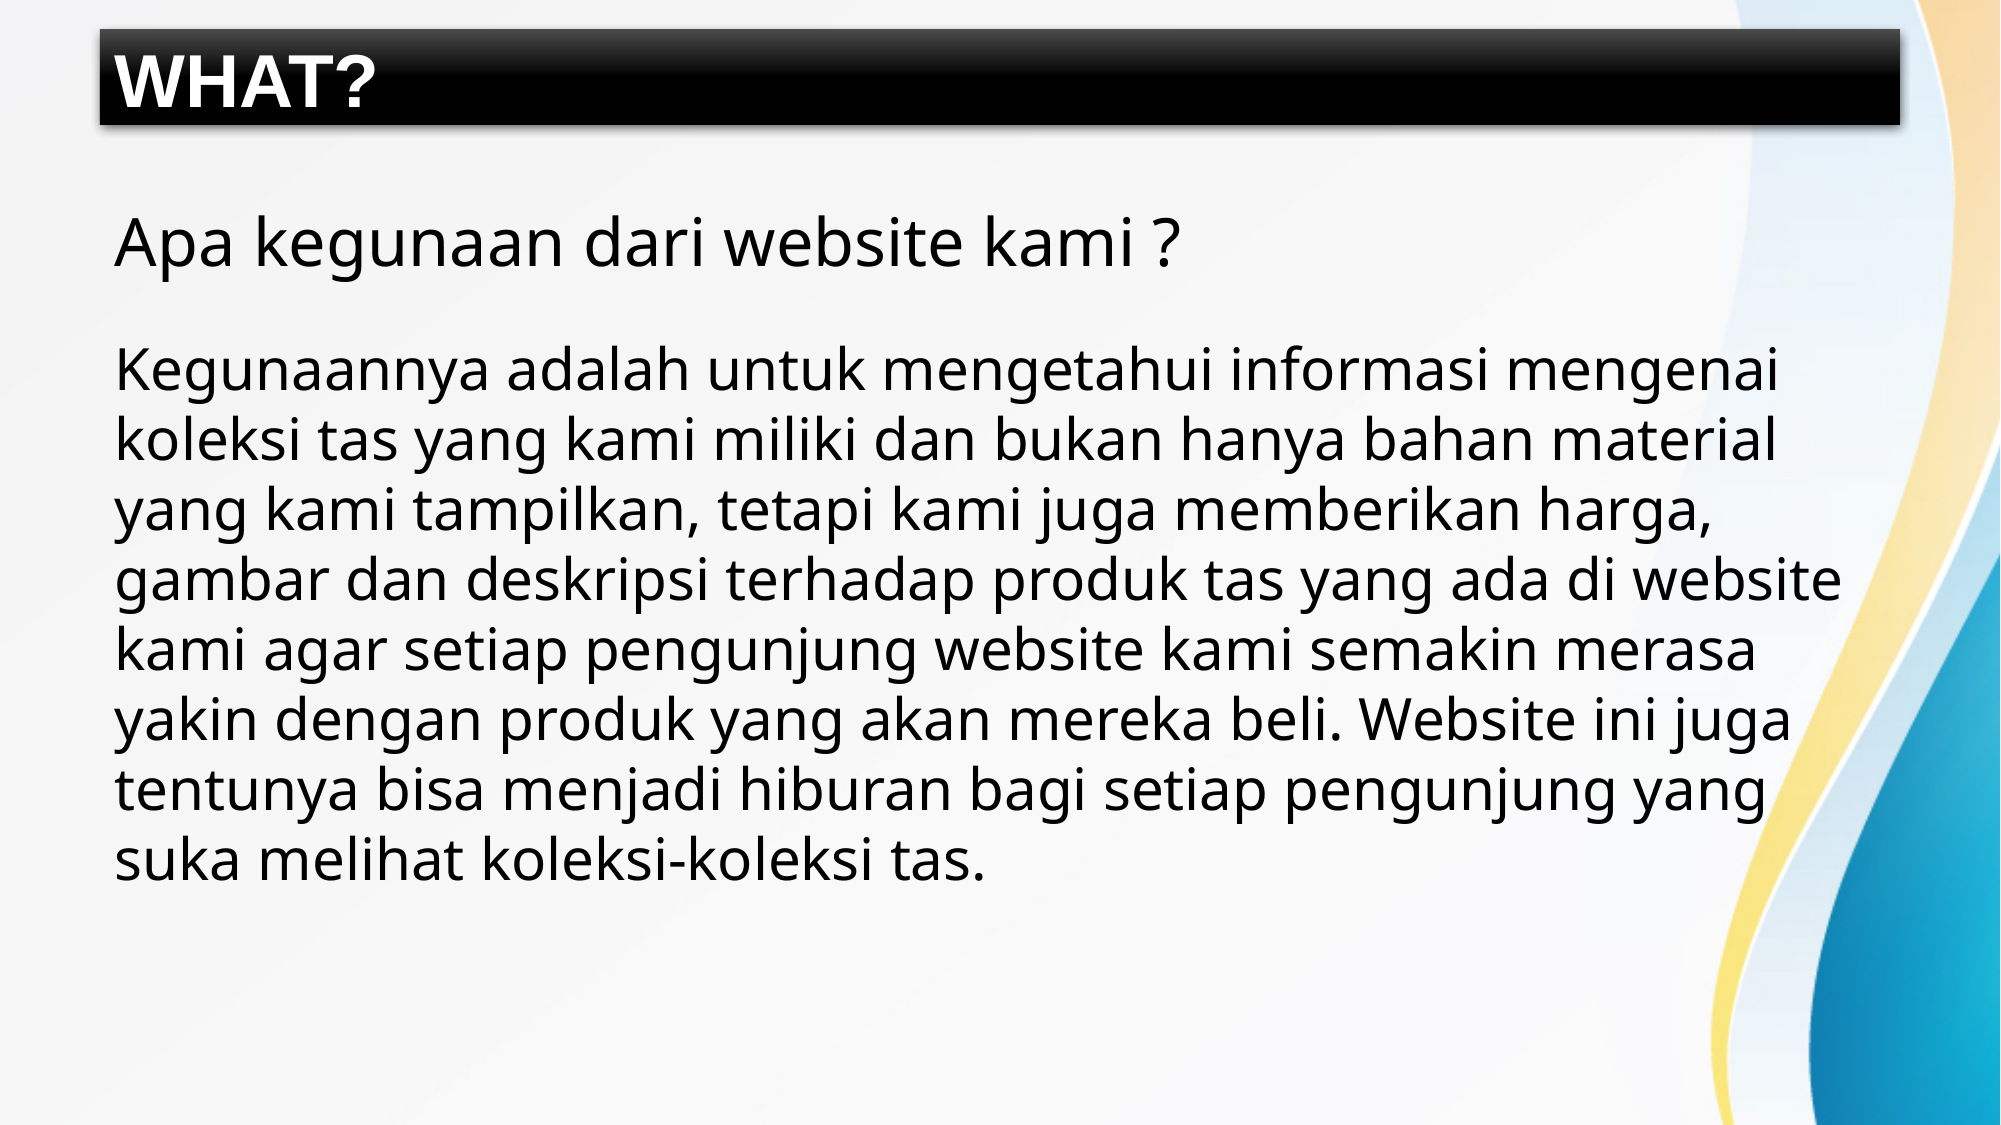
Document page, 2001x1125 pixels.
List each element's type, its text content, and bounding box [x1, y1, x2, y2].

picture [0, 0, 2001, 1125]
title WHAT? [99, 29, 1901, 126]
list Apa kegunaan dari website kami ? Kegunaannya adalah untuk mengetahui informasi mengenai koleksi tas yang kami miliki dan bukan hanya bahan material yang kami tampilkan, tetapi kami juga memberikan harga, gambar dan deskripsi terhadap produk tas yang ada di website kami agar setiap pengunjung website kami semakin merasa yakin dengan produk yang akan mereka beli. Website ini juga tentunya bisa menjadi hiburan bagi setiap pengunjung yang suka melihat koleksi-koleksi tas. [99, 192, 1901, 1006]
